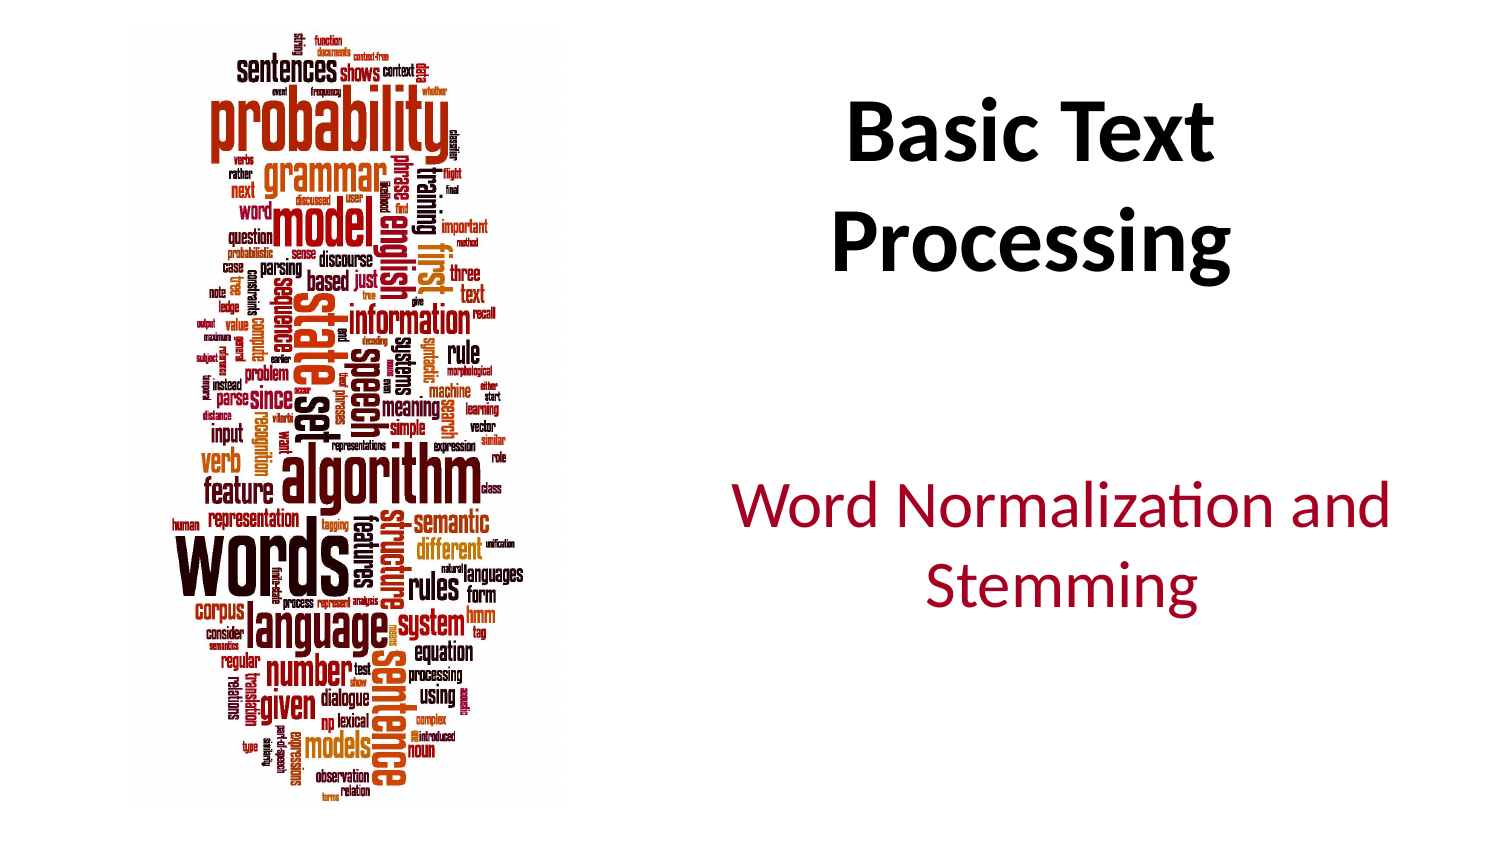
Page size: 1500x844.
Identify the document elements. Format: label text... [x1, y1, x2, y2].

picture [128, 27, 563, 810]
title Basic Text Processing [637, 83, 1425, 297]
subtitle Word Normalization and Stemming [712, 375, 1413, 657]
